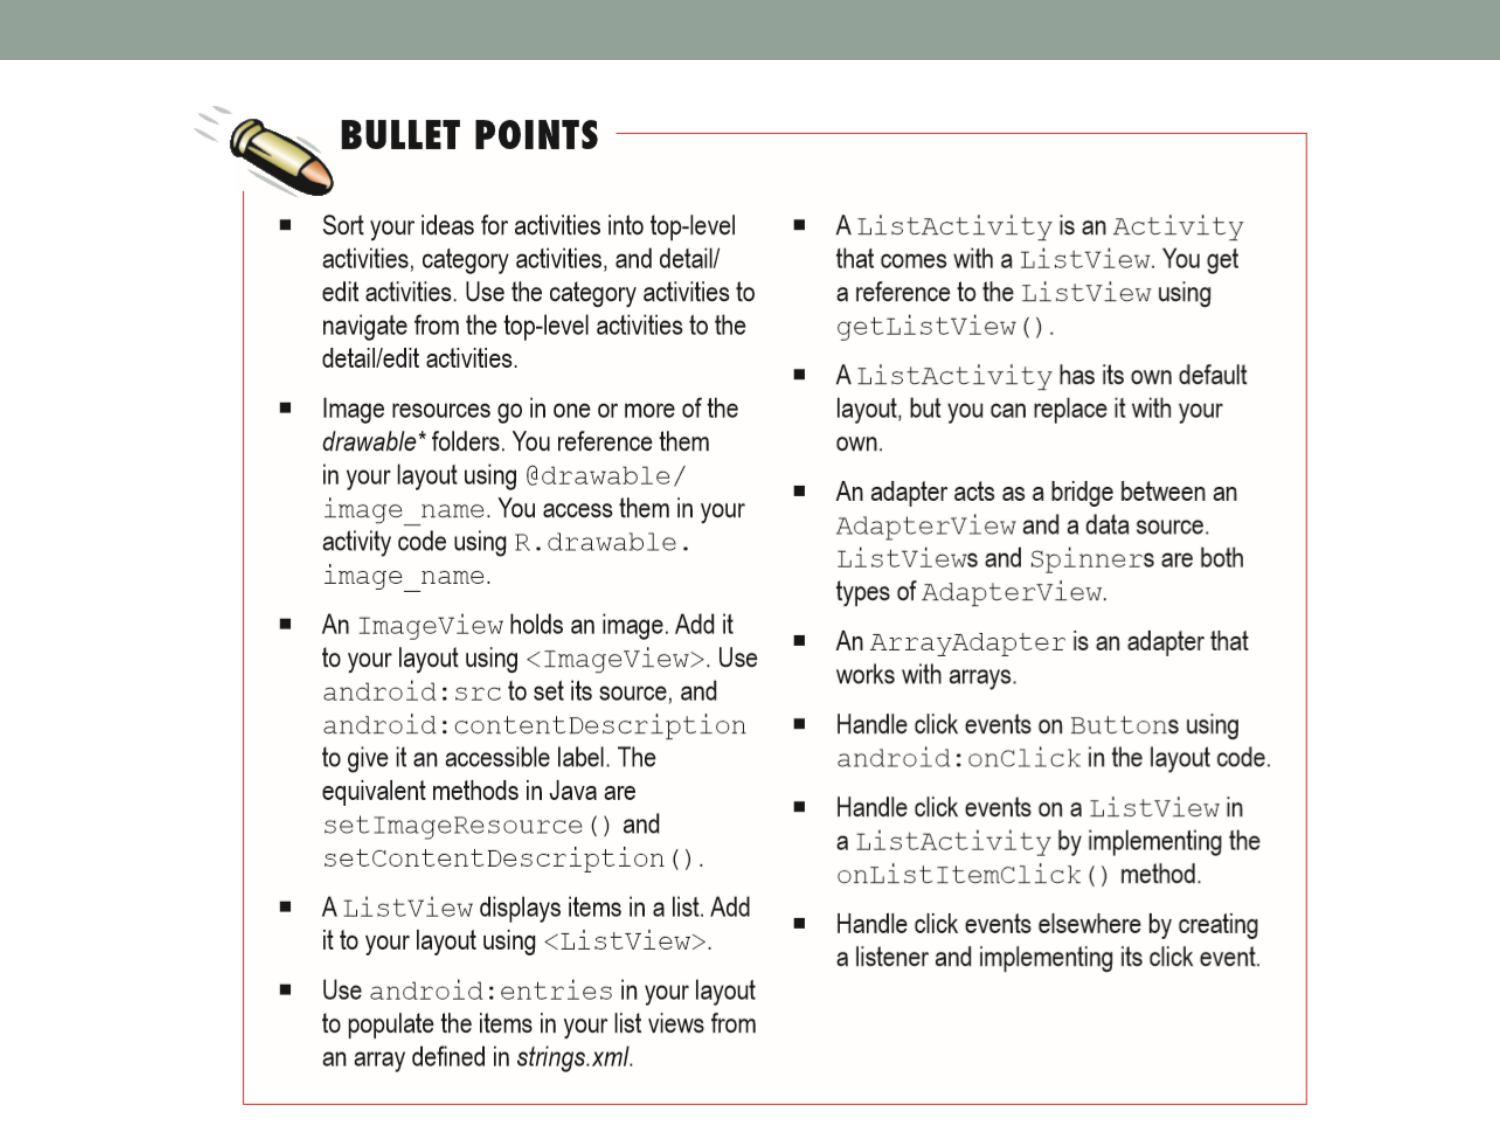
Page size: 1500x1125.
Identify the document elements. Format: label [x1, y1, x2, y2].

list [182, 91, 1318, 1118]
